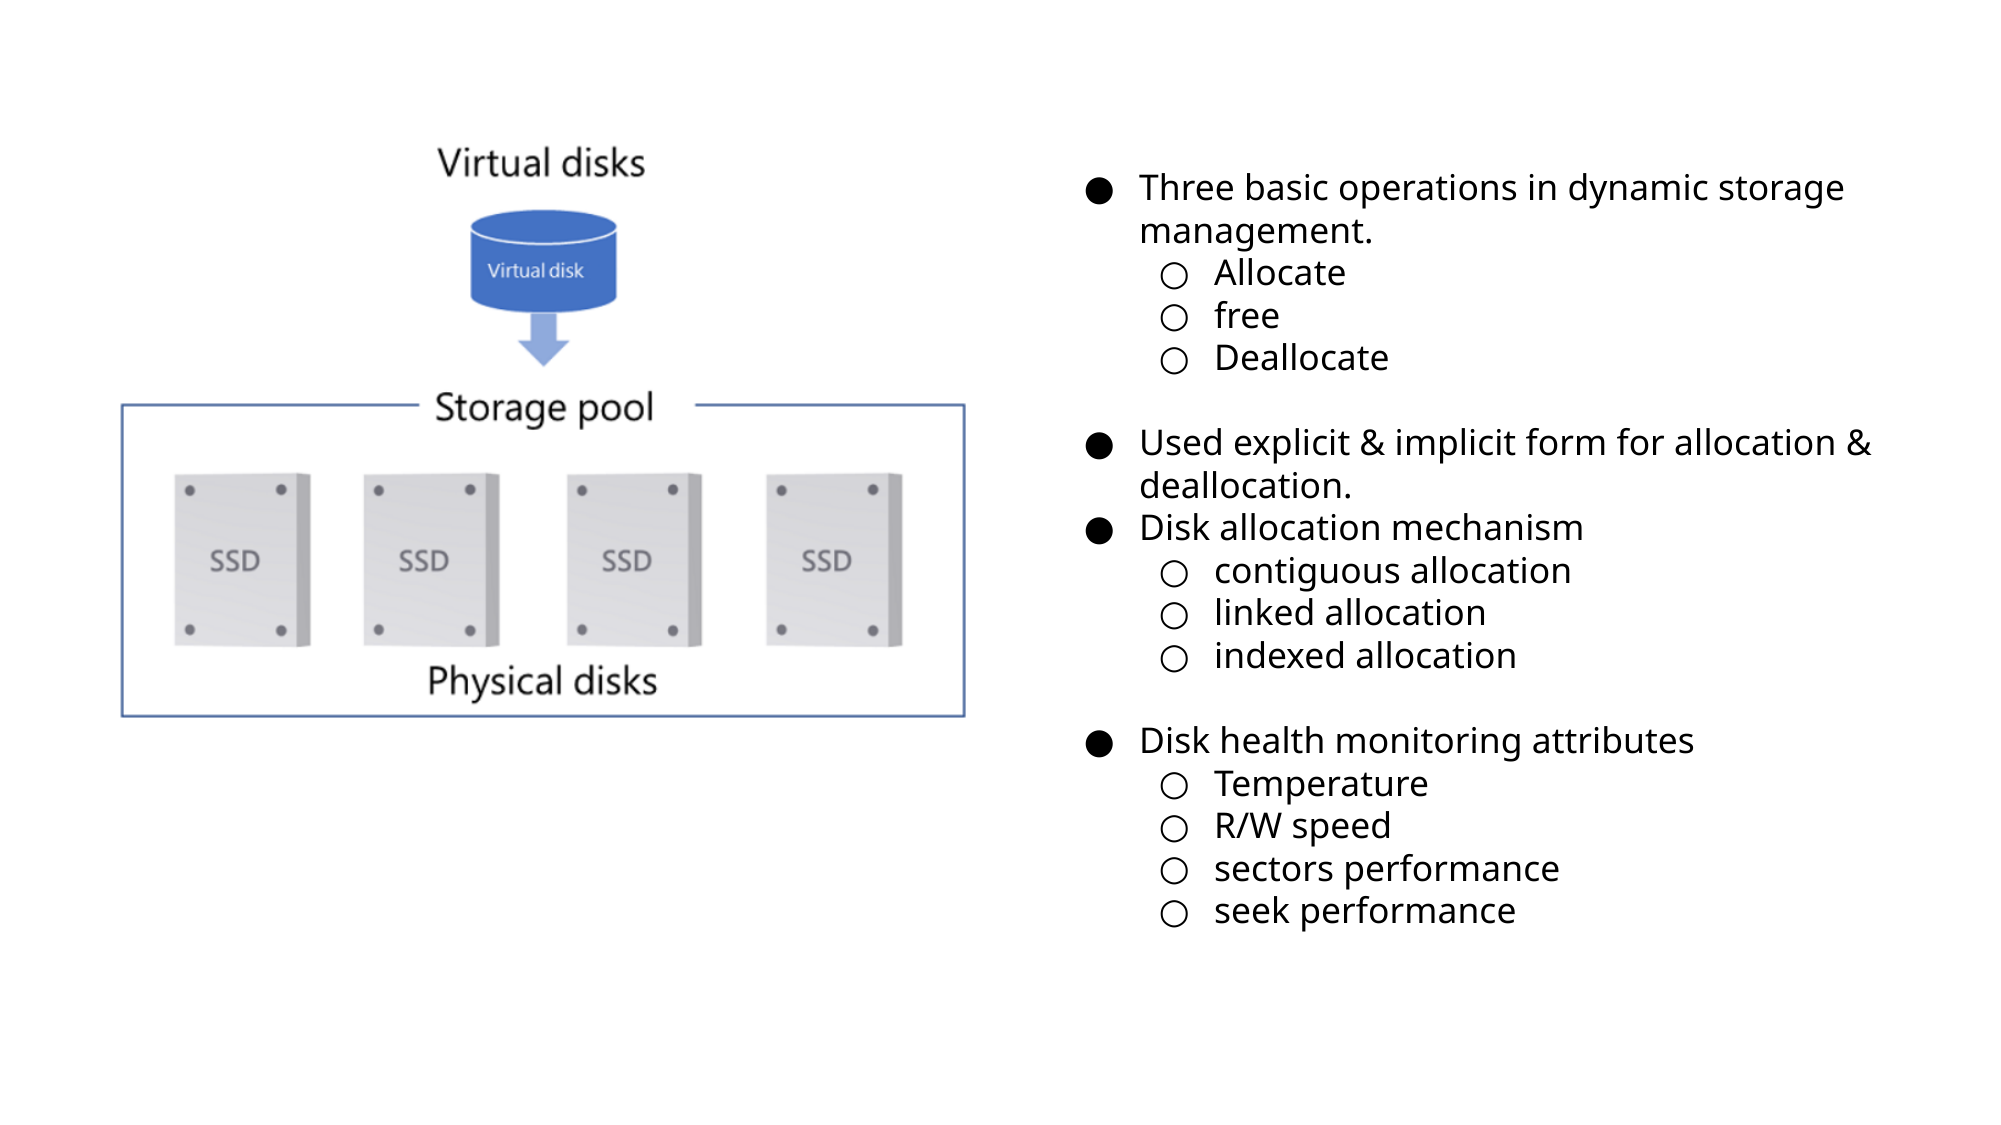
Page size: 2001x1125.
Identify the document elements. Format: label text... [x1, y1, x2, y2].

text_box Three basic operations in dynamic storage management. Allocate free Deallocate Used explicit & implicit form for allocation & deallocation. Disk allocation mechanism contiguous allocation linked allocation indexed allocation Disk health monitoring attributes Temperature R/W speed sectors performance seek performance [1049, 150, 1921, 1047]
picture [73, 99, 1050, 763]
